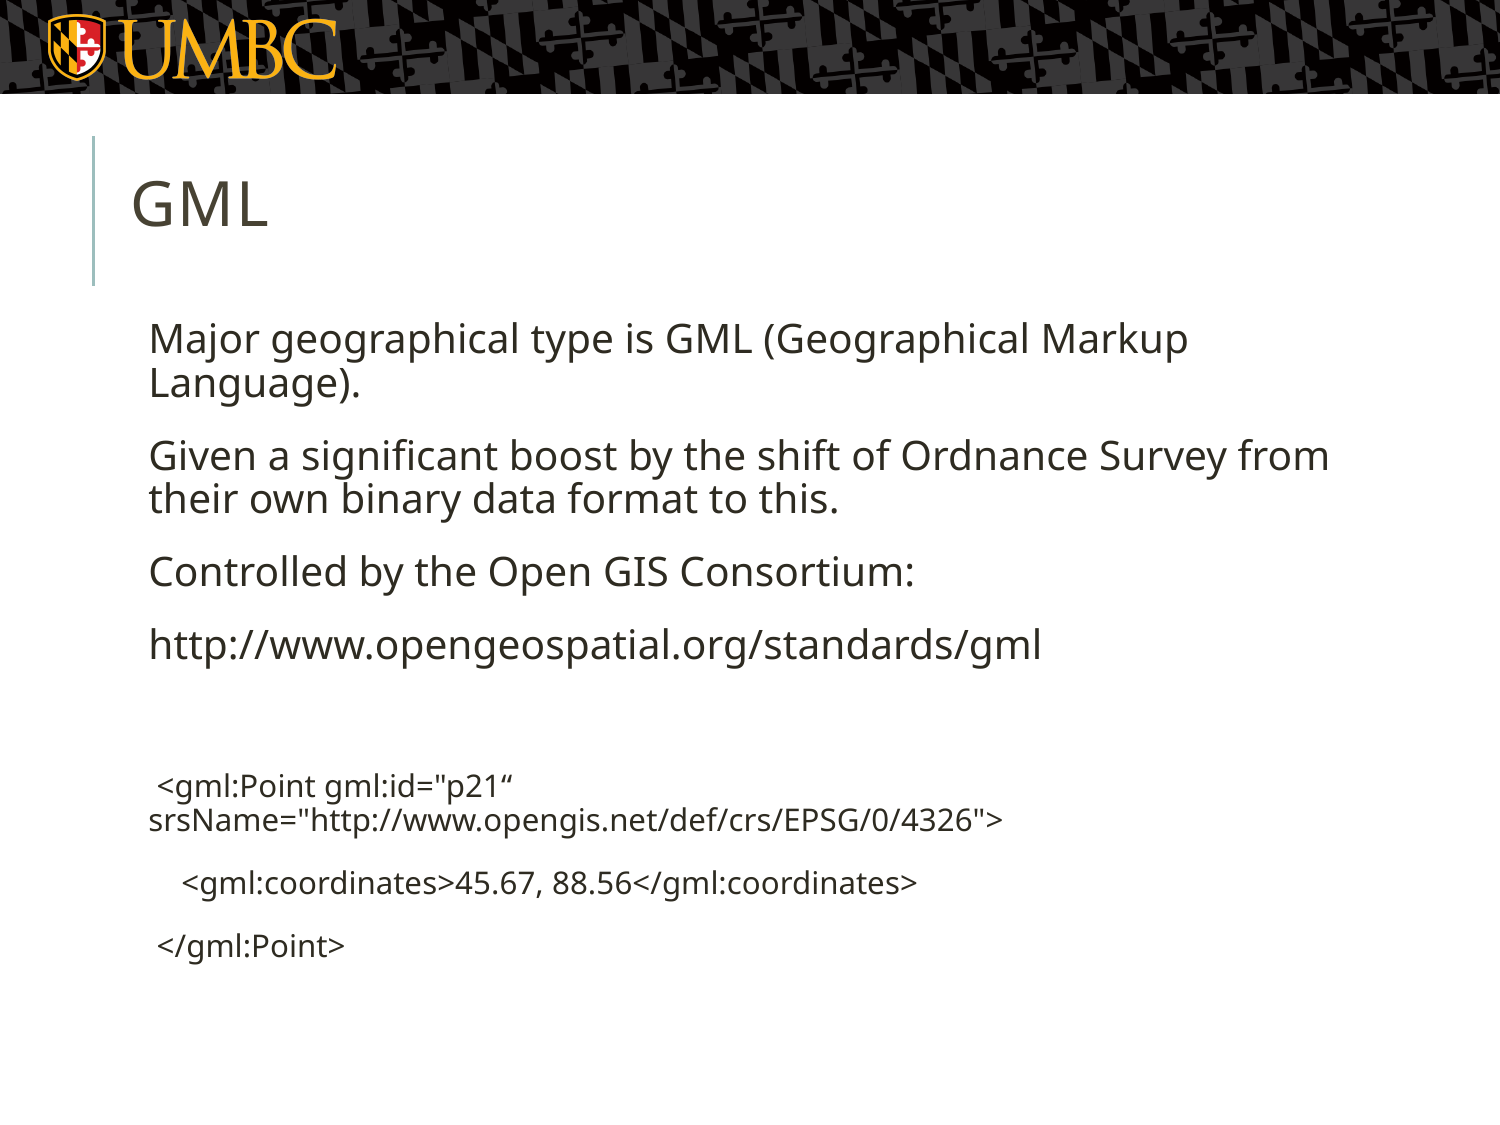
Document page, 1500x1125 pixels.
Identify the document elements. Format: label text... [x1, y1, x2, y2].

picture [0, 0, 1500, 94]
title GML [115, 138, 1317, 279]
list Major geographical type is GML (Geographical Markup Language). Given a significant boost by the shift of Ordnance Survey from their own binary data format to this. Controlled by the Open GIS Consortium: http://www.opengeospatial.org/standards/gml <gml:Point gml:id="p21“ srsName="http://www.opengis.net/def/crs/EPSG/0/4326"> <gml:coordinates>45.67, 88.56</gml:coordinates> </gml:Point> [140, 310, 1348, 967]
